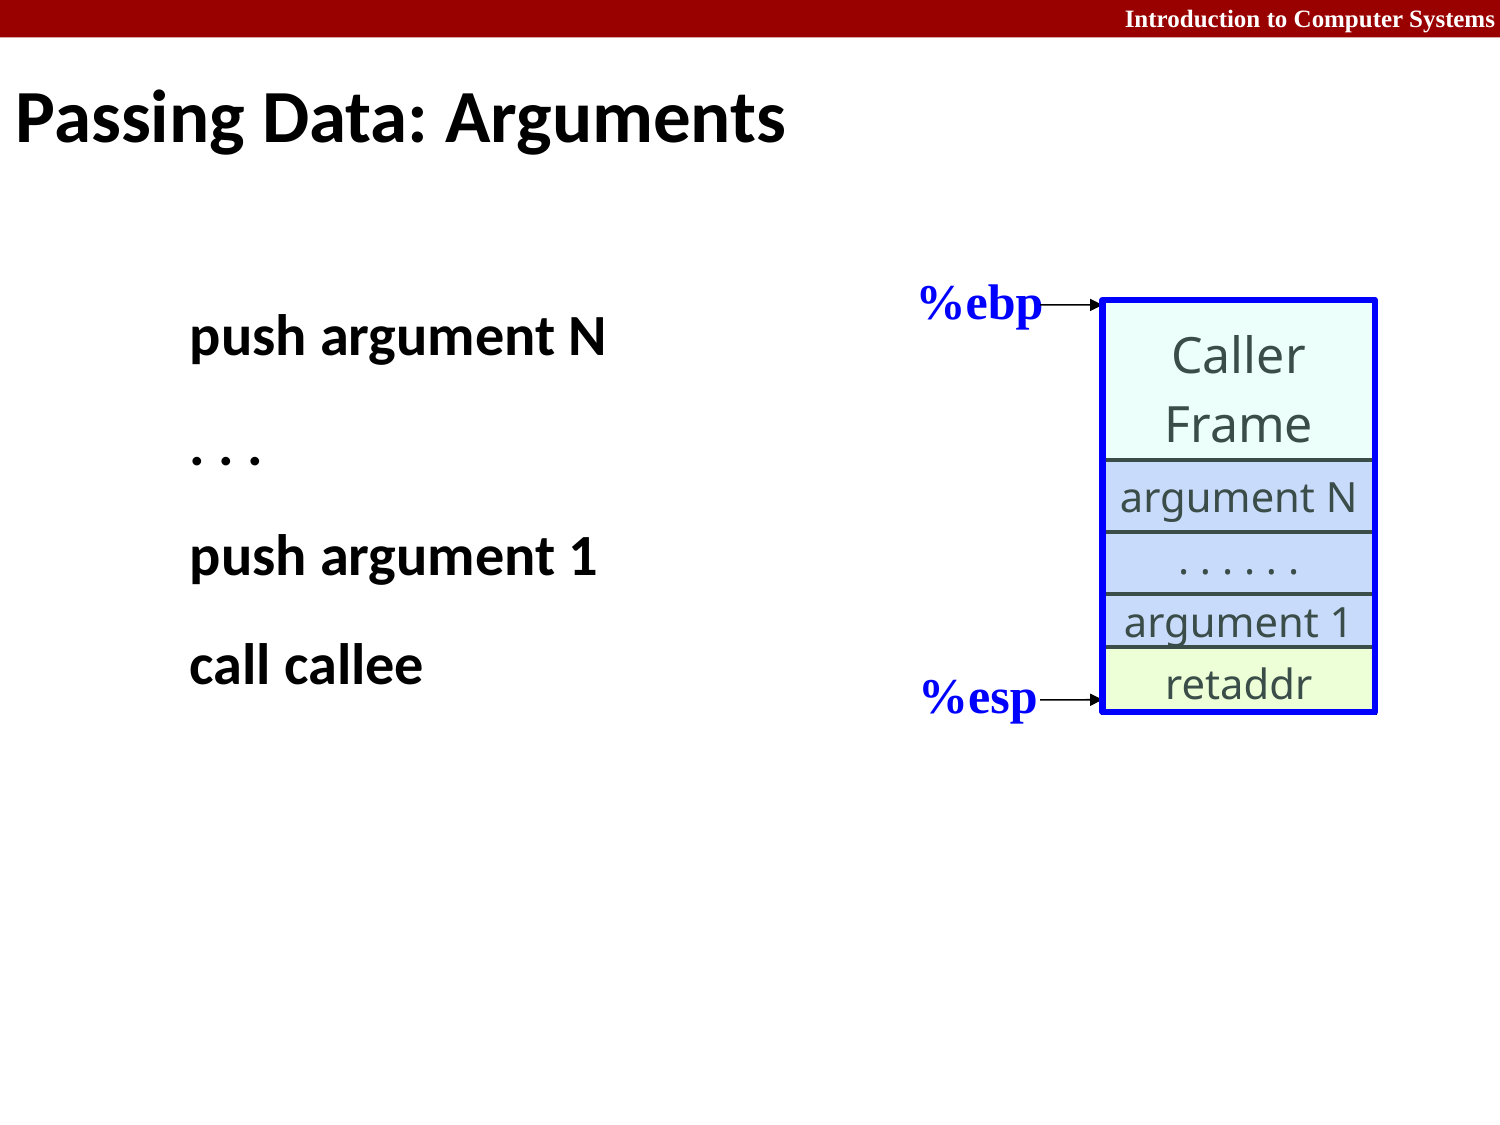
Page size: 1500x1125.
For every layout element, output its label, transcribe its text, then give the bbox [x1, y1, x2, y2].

text_box [1107, 299, 1375, 712]
title Passing Data: Arguments [0, 49, 1247, 176]
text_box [899, 261, 1103, 719]
list push argument N . . . push argument 1 call callee [174, 261, 1451, 987]
